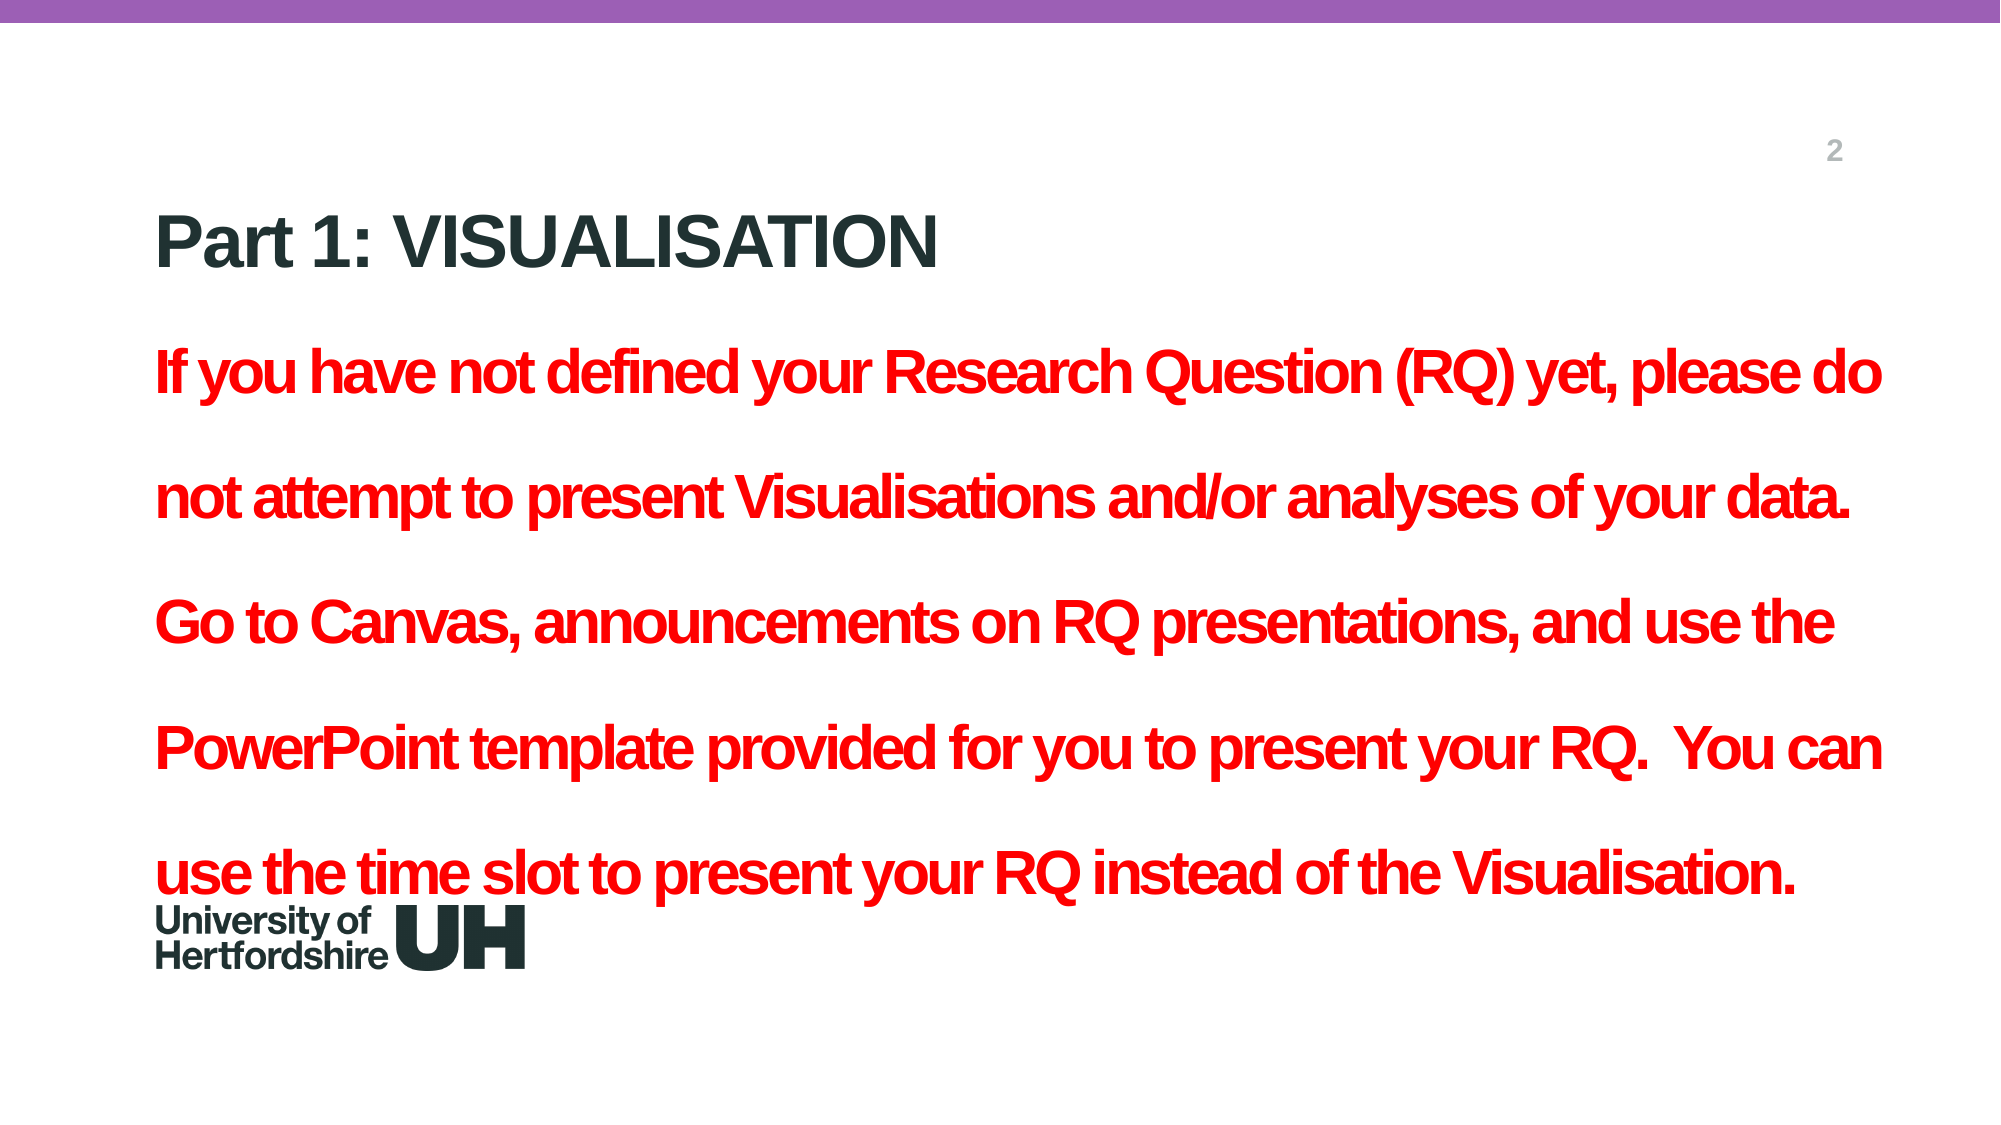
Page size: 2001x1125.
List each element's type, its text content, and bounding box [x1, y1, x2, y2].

title If you have not defined your Research Question (RQ) yet, please do not attempt to present Visualisations and/or analyses of your data. Go to Canvas, announcements on RQ presentations, and use the PowerPoint template provided for you to present your RQ. You can use the time slot to present your RQ instead of the Visualisation. [154, 281, 1908, 669]
subtitle Part 1: VISUALISATION [154, 222, 1336, 281]
slide_number 2 [1741, 129, 1844, 168]
